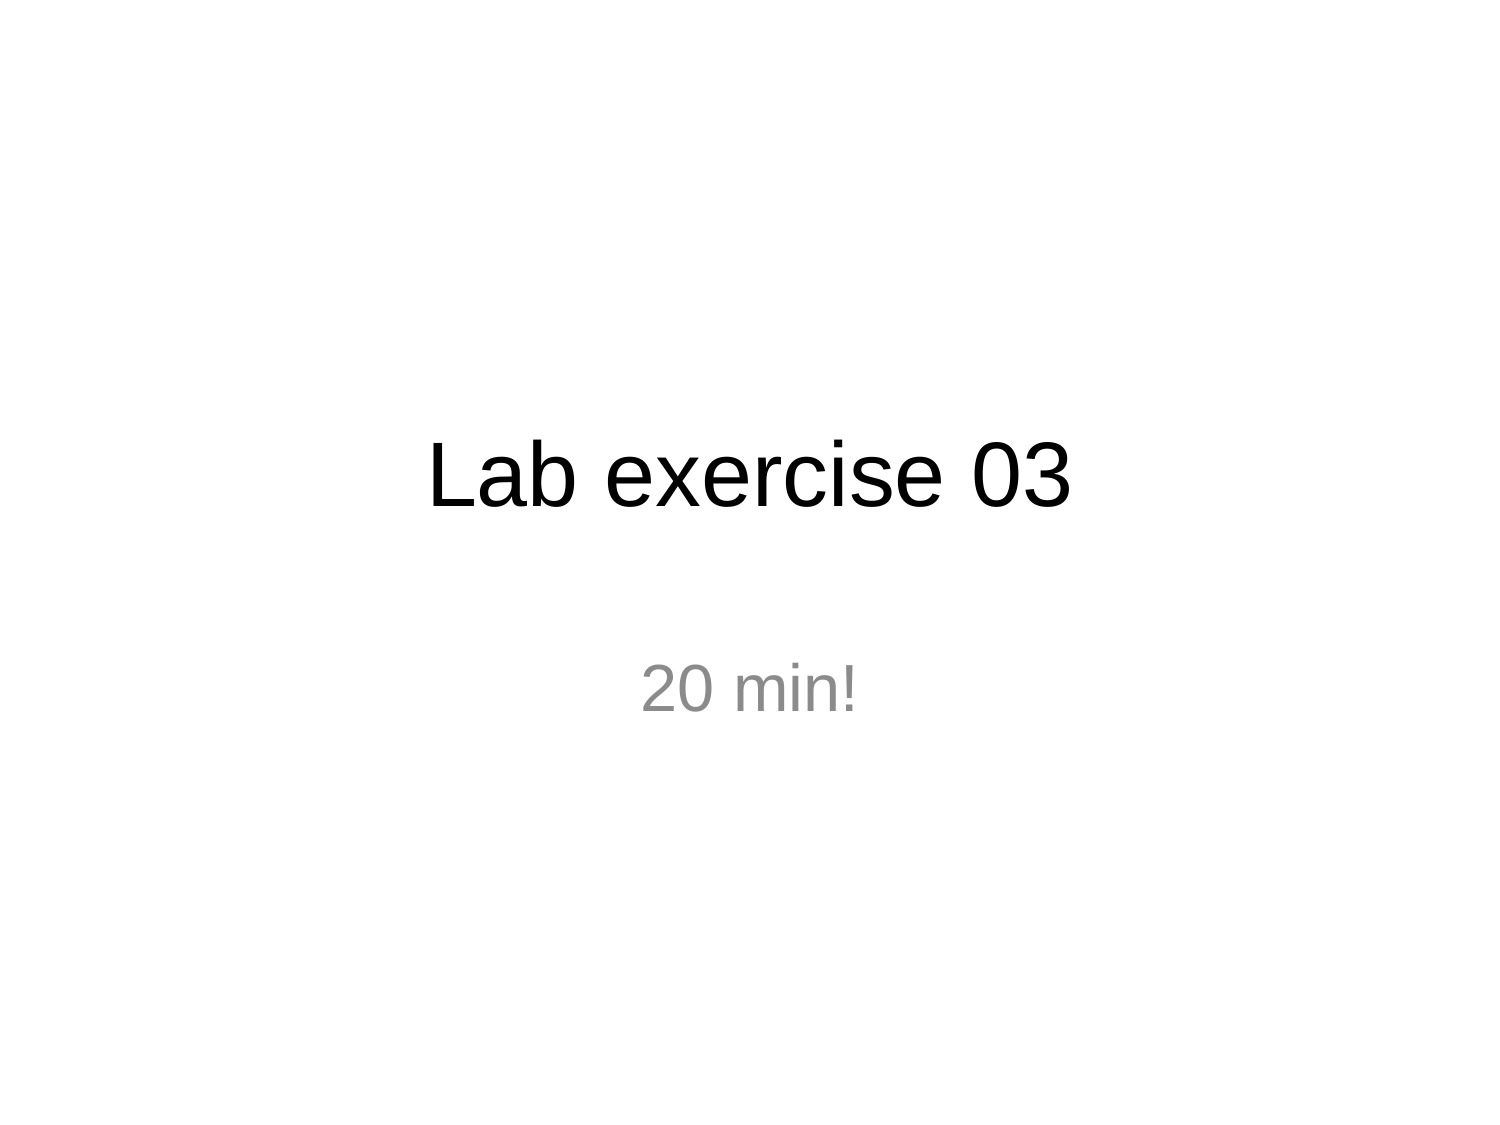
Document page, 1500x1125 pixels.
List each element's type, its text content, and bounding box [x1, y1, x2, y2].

subtitle 20 min! [225, 637, 1275, 925]
title Lab exercise 03 [112, 349, 1388, 591]
